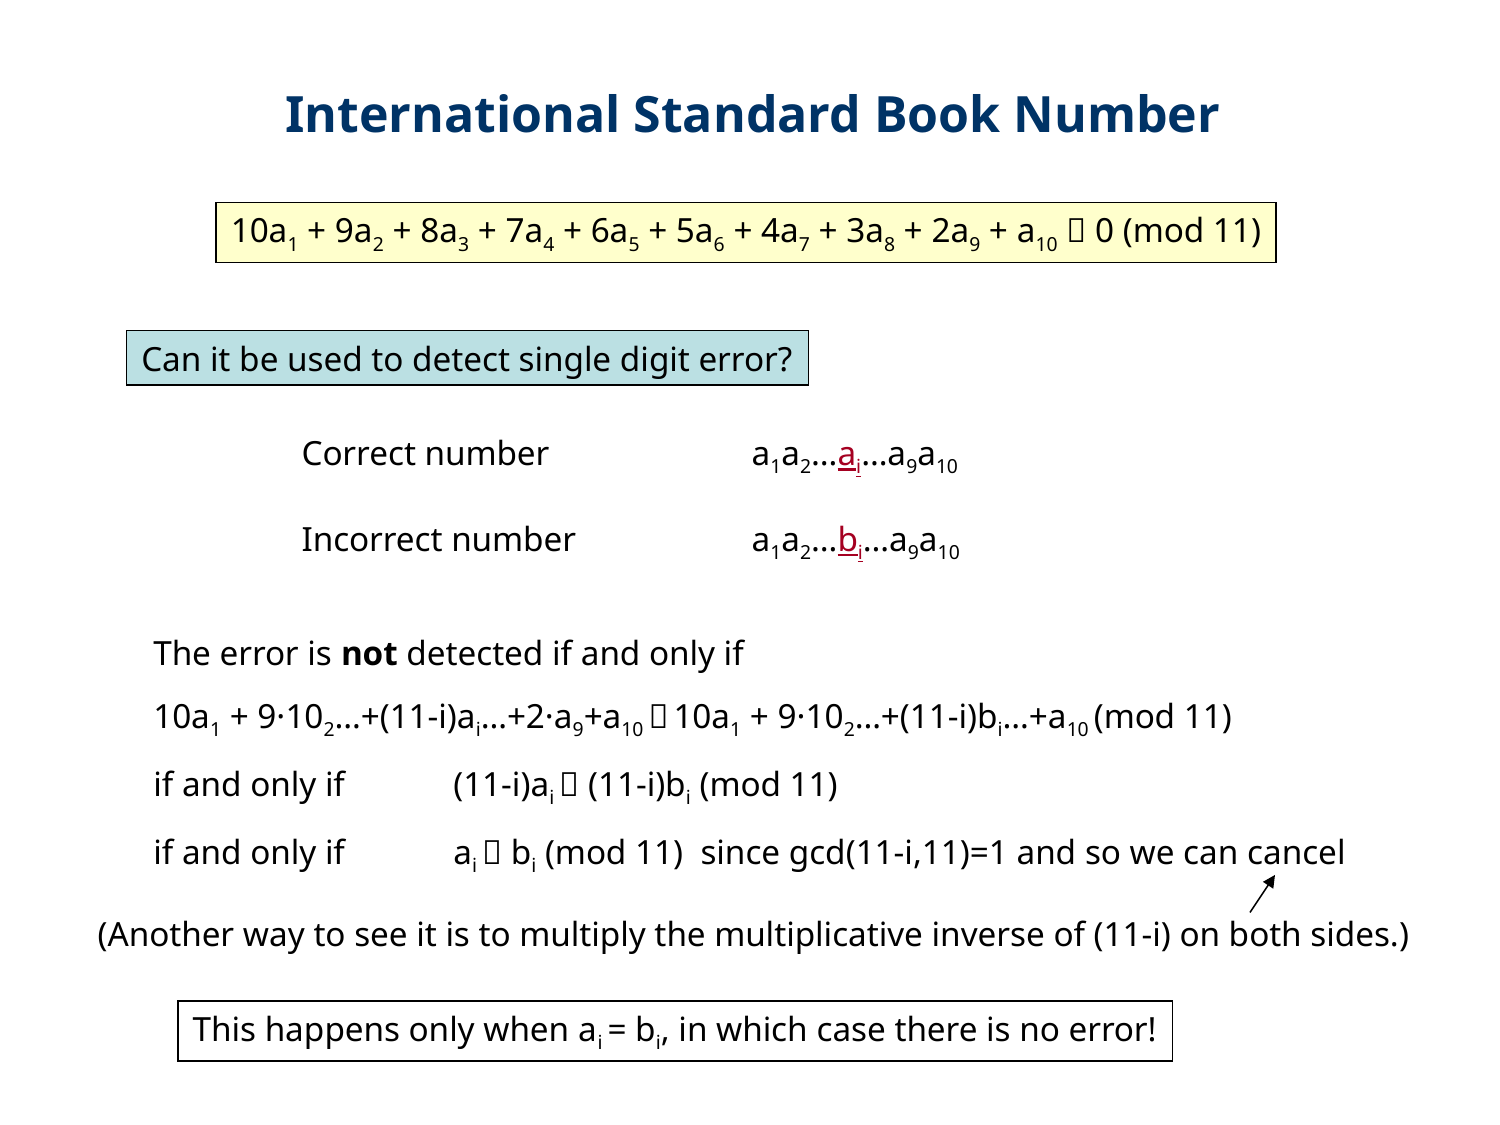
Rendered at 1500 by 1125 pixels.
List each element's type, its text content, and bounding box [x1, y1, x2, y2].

text_box Correct number a1a2…ai…a9a10 Incorrect number a1a2…bi…a9a10 [286, 424, 1217, 571]
text_box [1249, 874, 1276, 913]
text_box The error is not detected if and only if 10a1 + 9·102…+(11-i)ai…+2·a9+a10  10a1 + 9·102…+(11-i)bi…+a10 (mod 11) if and only if (11-i)ai  (11-i)bi (mod 11) if and only if ai  bi (mod 11) since gcd(11-i,11)=1 and so we can cancel [138, 624, 1371, 884]
text_box 10a1 + 9a2 + 8a3 + 7a4 + 6a5 + 5a6 + 4a7 + 3a8 + 2a9 + a10  0 (mod 11) [216, 202, 1277, 263]
text_box International Standard Book Number [270, 74, 1236, 150]
text_box This happens only when ai = bi, in which case there is no error! [177, 1000, 1173, 1061]
text_box Can it be used to detect single digit error? [126, 330, 809, 386]
text_box (Another way to see it is to multiply the multiplicative inverse of (11-i) on both sides.) [82, 906, 1427, 961]
